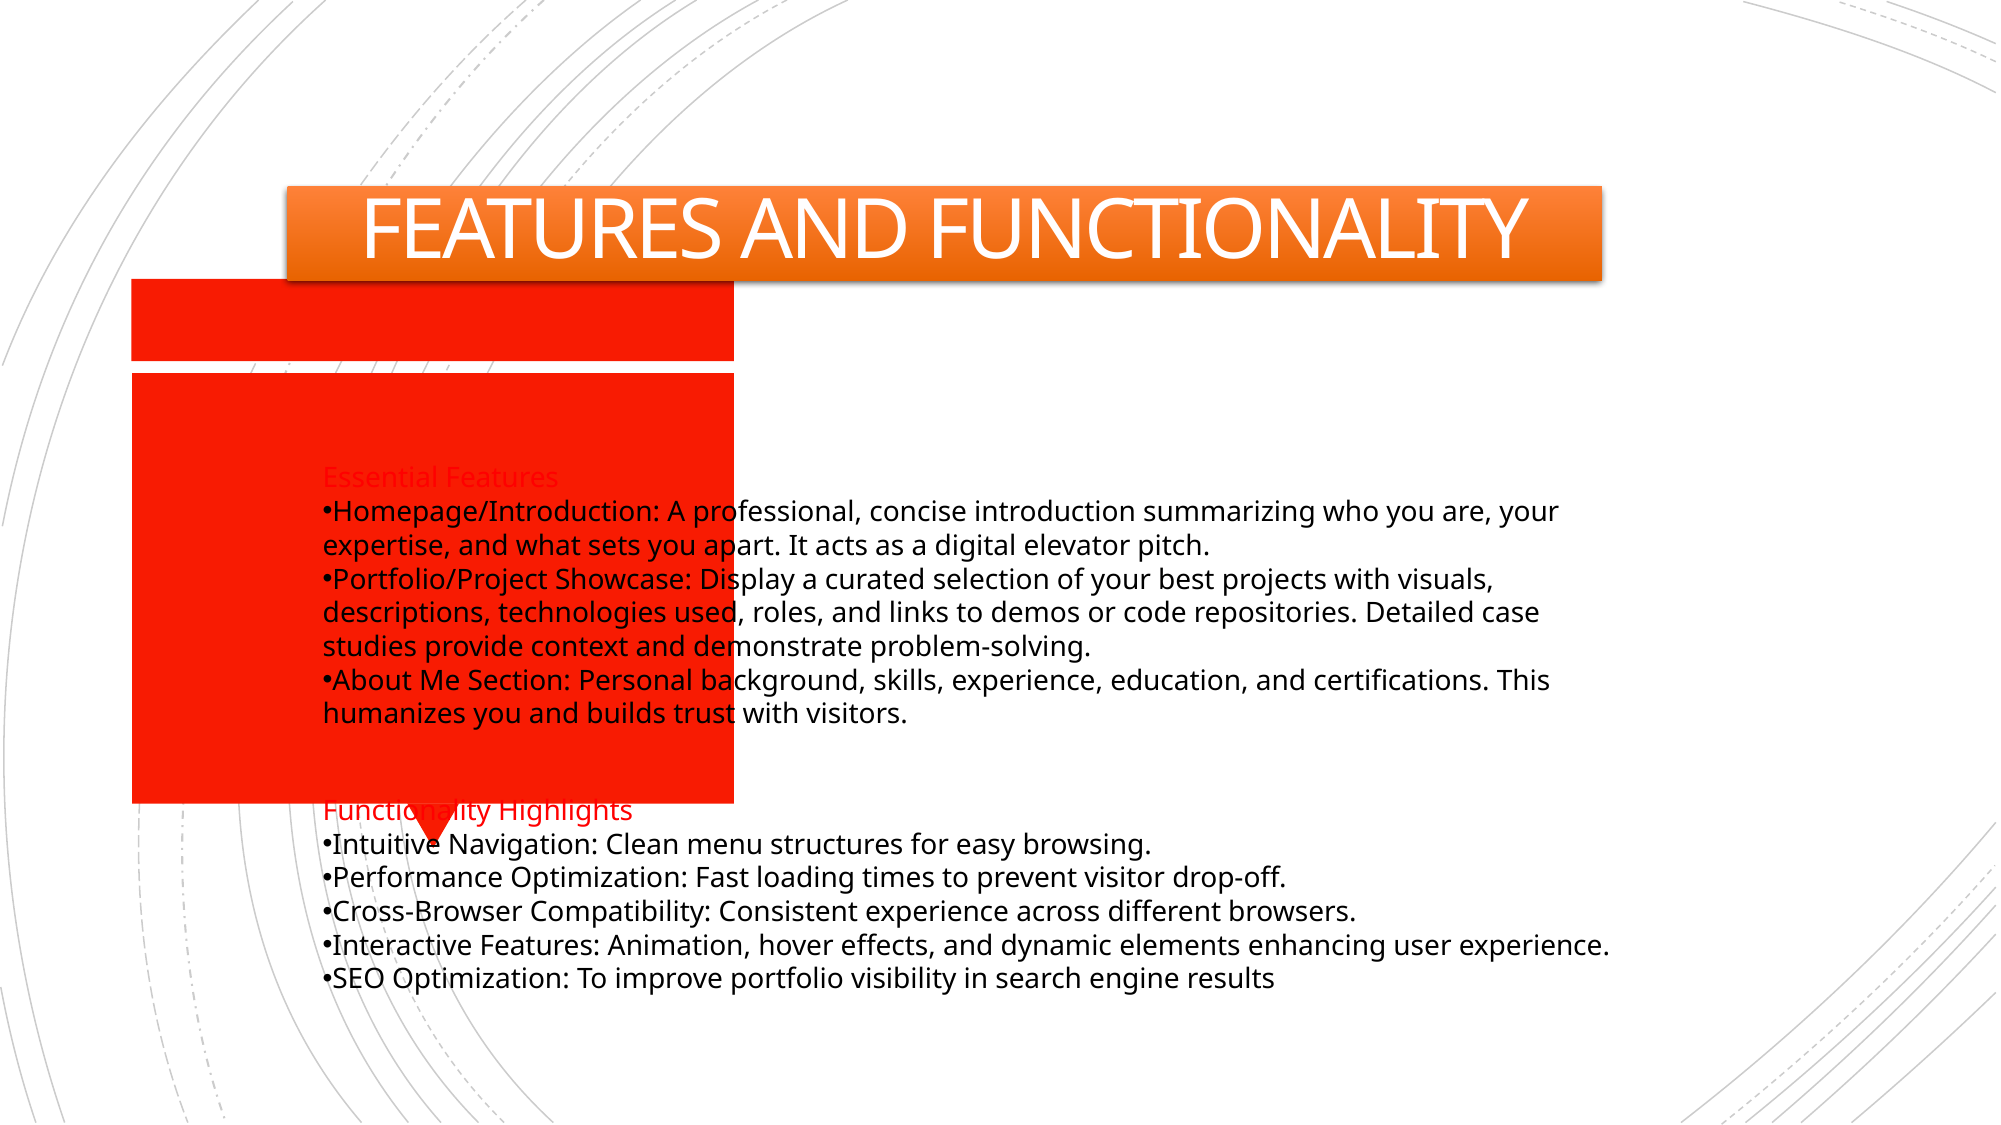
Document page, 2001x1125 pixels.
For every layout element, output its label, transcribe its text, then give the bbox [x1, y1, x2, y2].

text_box Functionality Highlights Intuitive Navigation: Clean menu structures for easy browsing. Performance Optimization: Fast loading times to prevent visitor drop-off. Cross-Browser Compatibility: Consistent experience across different browsers. Interactive Features: Animation, hover effects, and dynamic elements enhancing user experience. SEO Optimization: To improve portfolio visibility in search engine results [307, 784, 1692, 1002]
text_box Essential Features Homepage/Introduction: A professional, concise introduction summarizing who you are, your expertise, and what sets you apart. It acts as a digital elevator pitch. Portfolio/Project Showcase: Display a curated selection of your best projects with visuals, descriptions, technologies used, roles, and links to demos or code repositories. Detailed case studies provide context and demonstrate problem-solving. About Me Section: Personal background, skills, experience, education, and certifications. This humanizes you and builds trust with visitors. [307, 452, 1639, 737]
title FEATURES AND FUNCTIONALITY [287, 186, 1602, 281]
